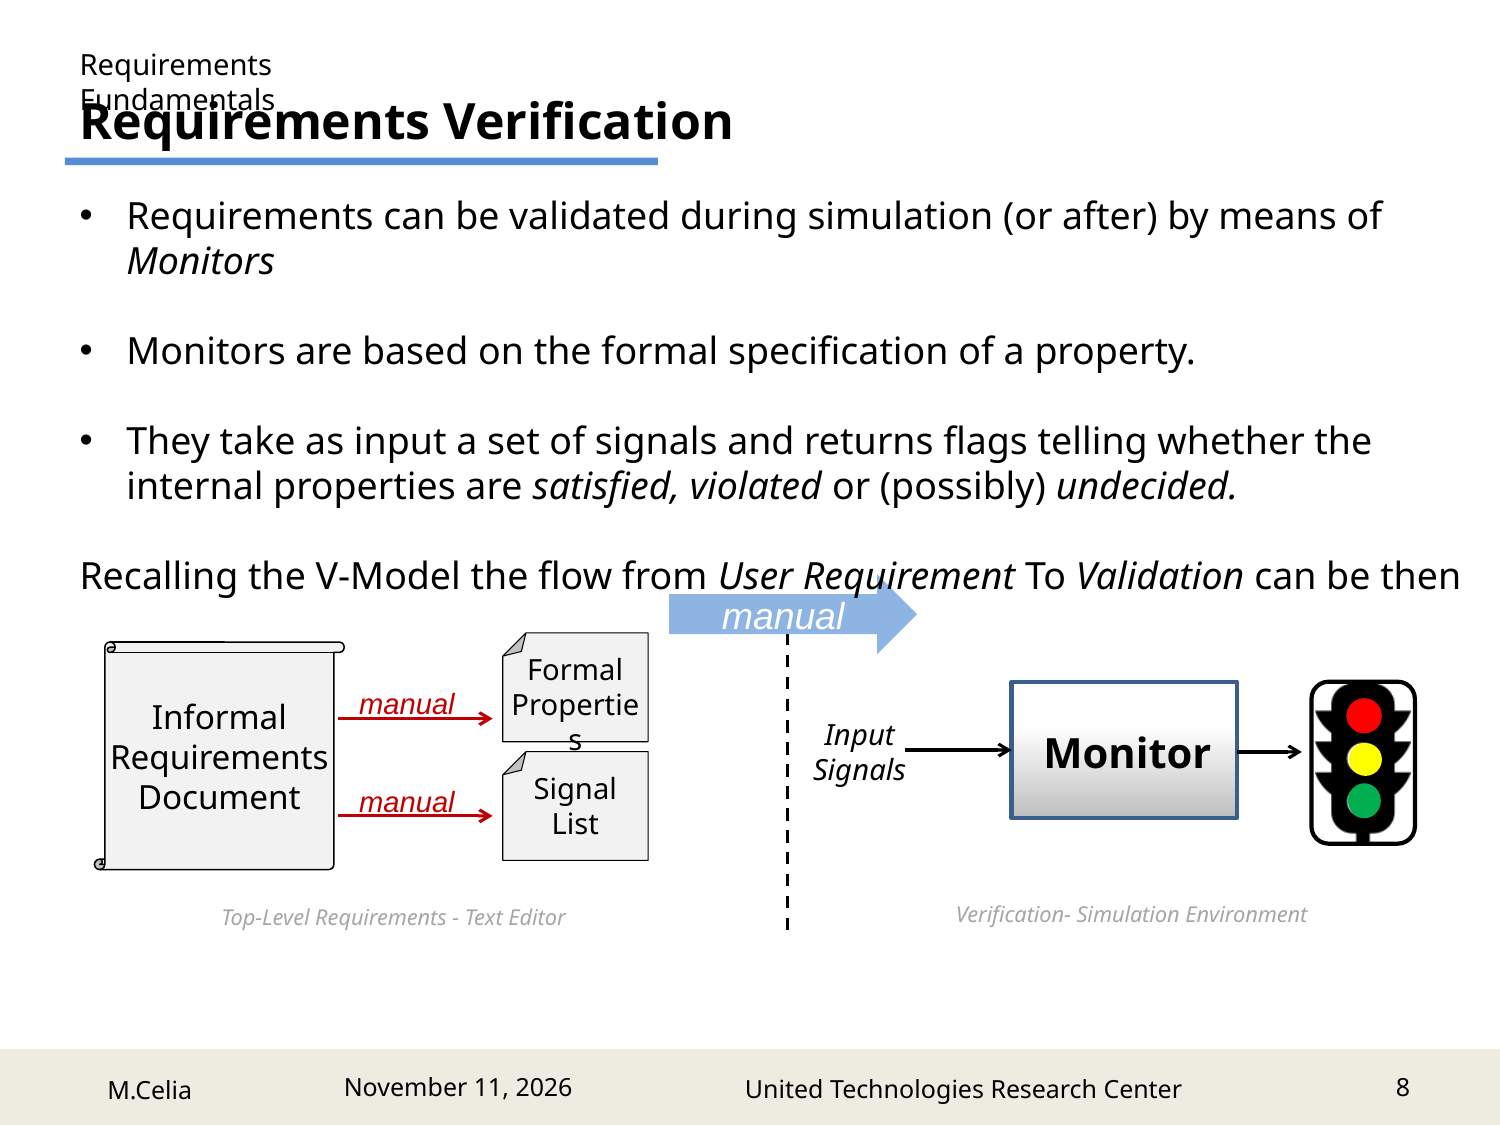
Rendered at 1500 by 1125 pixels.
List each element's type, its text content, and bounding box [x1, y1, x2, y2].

text_box Input Signals [798, 709, 921, 794]
text_box Verification- Simulation Environment [941, 892, 1329, 934]
picture [1315, 683, 1411, 844]
text_box [511, 630, 651, 644]
text_box Requirements can be validated during simulation (or after) by means of Monitors Monitors are based on the formal specification of a property. They take as input a set of signals and returns flags telling whether the internal properties are satisfied, violated or (possibly) undecided. Recalling the V-Model the flow from User Requirement To Validation can be then [64, 184, 1499, 605]
text_box Monitor [1011, 719, 1243, 784]
text_box Requirements Verification [479, 82, 1093, 157]
text_box [500, 749, 651, 863]
text_box Top-Level Requirements - Text Editor [206, 896, 603, 938]
text_box Formal Properties [492, 644, 658, 764]
text_box manual [344, 677, 493, 718]
text_box [1009, 680, 1239, 749]
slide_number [289, 1051, 628, 1125]
text_box Informal Requirements Document [58, 688, 381, 824]
text_box Requirements Fundamentals [64, 38, 479, 169]
text_box [92, 824, 336, 872]
text_box manual [344, 775, 493, 815]
text_box M.Celia [92, 1066, 262, 1112]
slide_number 8 [1074, 1051, 1425, 1125]
text_box manual [667, 605, 920, 657]
text_box Signal List [518, 763, 632, 848]
footer United Technologies Research Center [726, 1051, 1074, 1125]
text_box [102, 639, 347, 688]
text_box [0, 1049, 1500, 1125]
text_box [479, 156, 660, 167]
text_box [1009, 758, 1239, 820]
